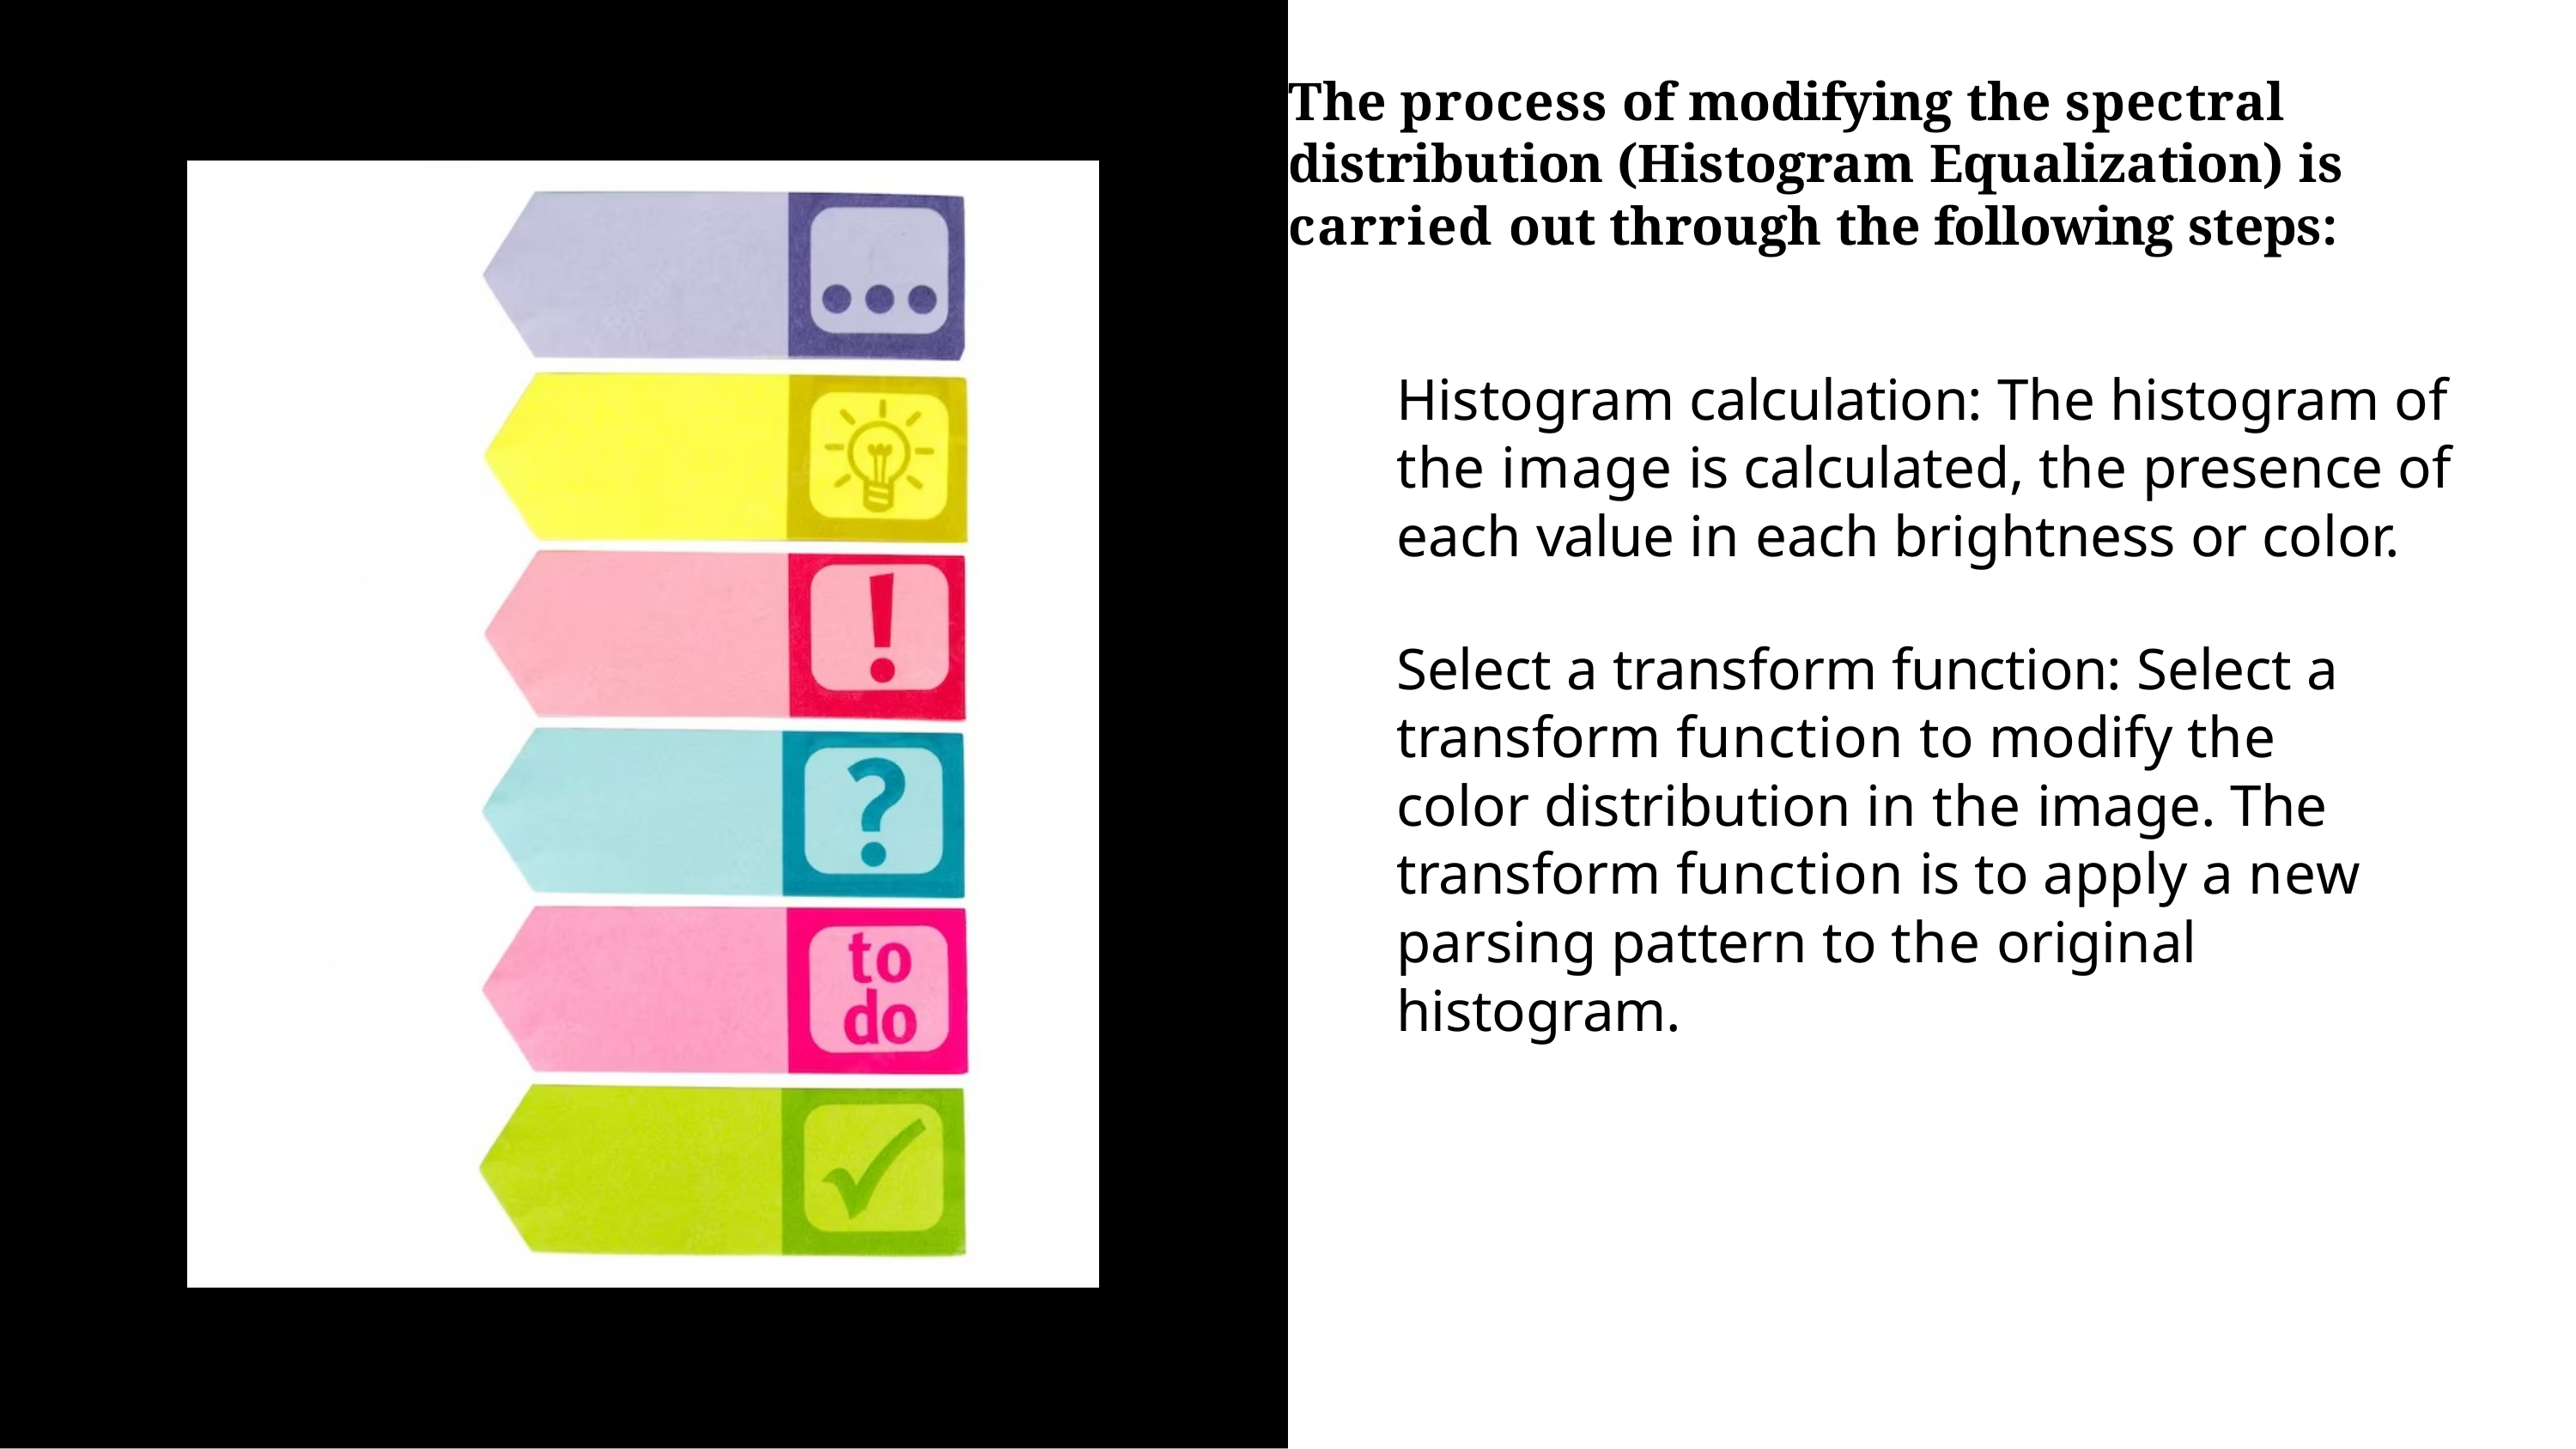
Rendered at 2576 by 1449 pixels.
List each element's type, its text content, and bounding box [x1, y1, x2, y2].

text_box [0, 0, 1288, 1449]
list Histogram calculation: The histogram of the image is calculated, the presence of each value in each brightness or color. Select a transform function: Select a transform function to modify the color distribution in the image. The transform function is to apply a new parsing pattern to the original histogram. [1394, 362, 2461, 1191]
picture [187, 161, 1100, 1288]
title The process of modifying the spectral distribution (Histogram Equalization) is carried out through the following steps: [1286, 66, 2526, 311]
